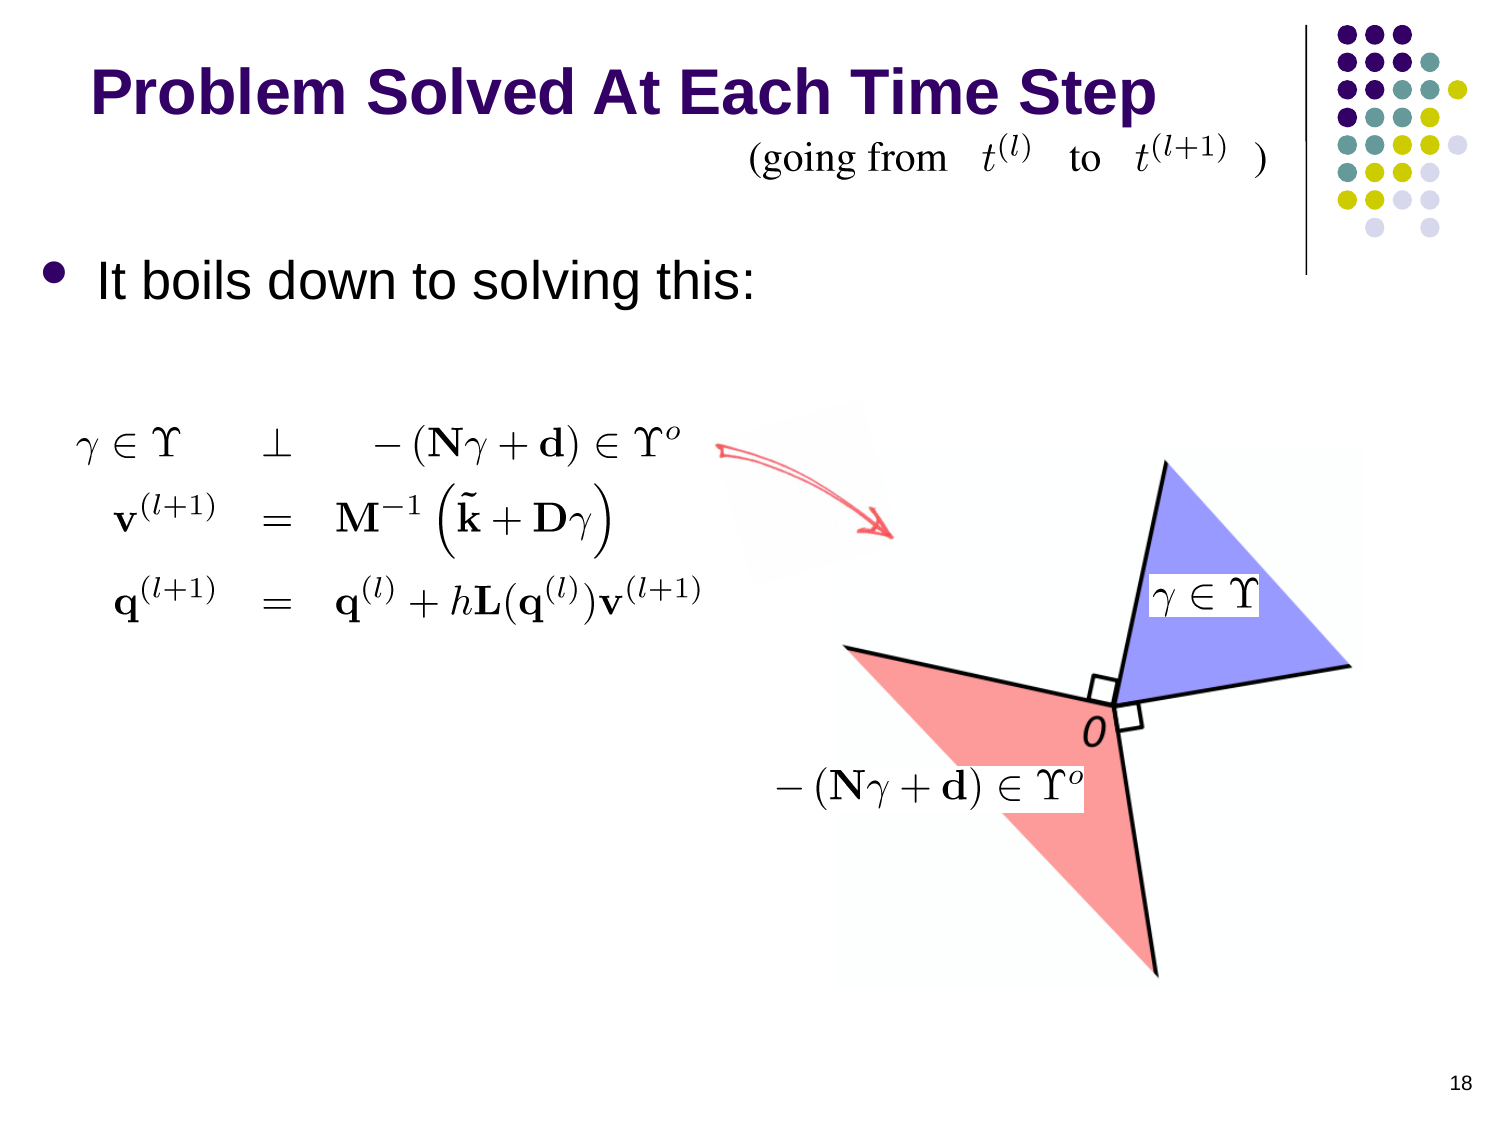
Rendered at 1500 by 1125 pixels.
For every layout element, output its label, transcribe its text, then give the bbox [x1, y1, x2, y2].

picture [713, 400, 882, 585]
slide_number 18 [1362, 1062, 1488, 1113]
picture [74, 424, 701, 626]
title Problem Solved At Each Time Step [74, 37, 1313, 213]
list It boils down to solving this: [24, 237, 776, 344]
picture [749, 128, 1267, 180]
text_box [774, 449, 1363, 987]
